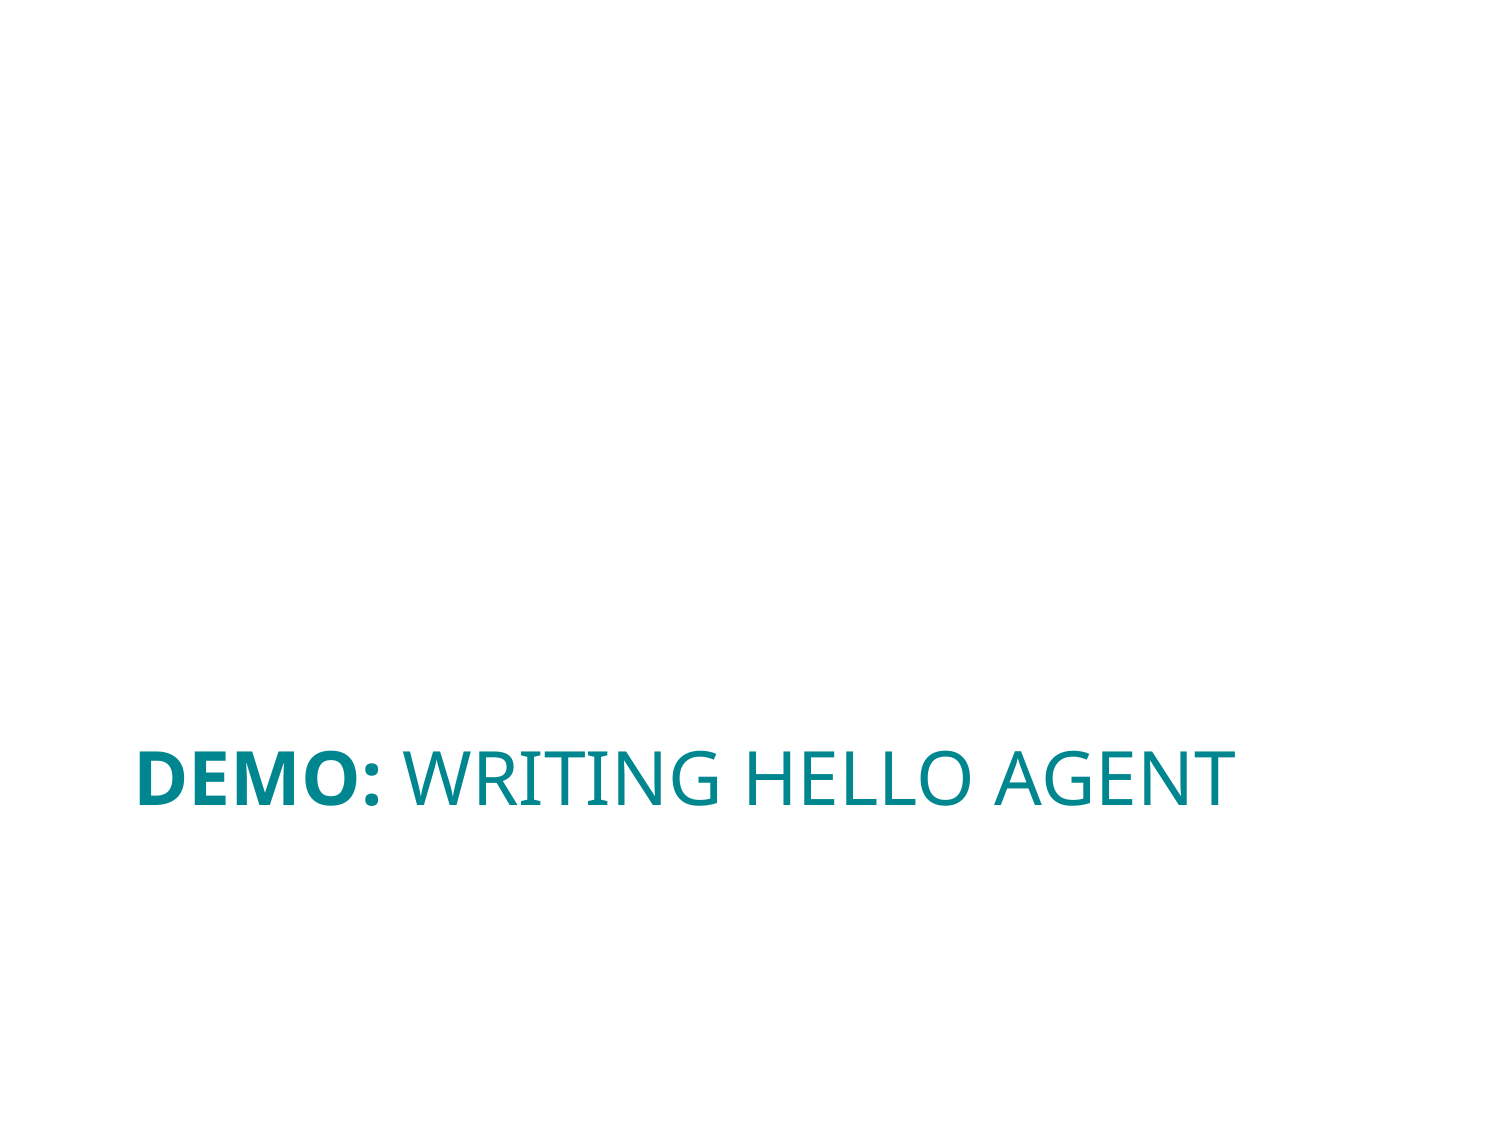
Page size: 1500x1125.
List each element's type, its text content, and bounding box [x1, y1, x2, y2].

title Demo: Writing hello agent [118, 722, 1394, 947]
